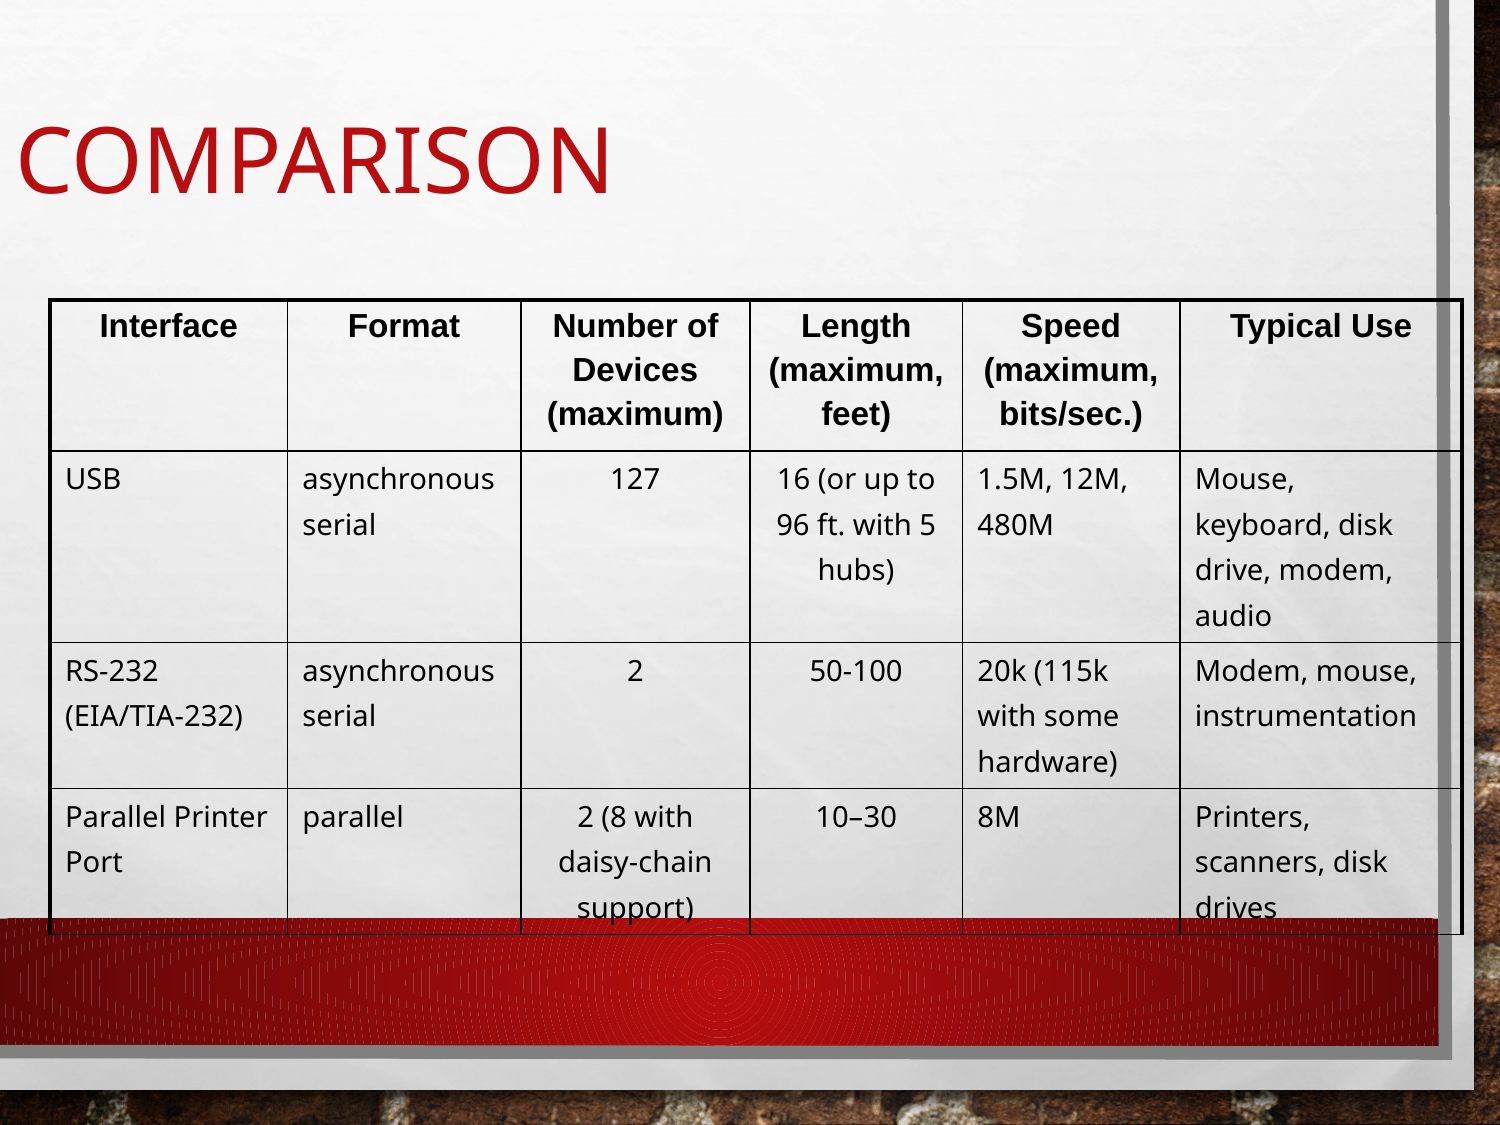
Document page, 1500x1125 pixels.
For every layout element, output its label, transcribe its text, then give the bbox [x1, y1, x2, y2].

table_cell 20k (115k with some hardware) [963, 643, 1179, 788]
table_header Length (maximum, feet) [751, 302, 962, 450]
table_cell 1.5M, 12M, 480M [963, 452, 1179, 642]
table_cell 2 [522, 643, 749, 788]
table_cell 16 (or up to 96 ft. with 5 hubs) [751, 452, 962, 642]
picture [0, 0, 1500, 1125]
table_cell Parallel Printer Port [52, 789, 287, 934]
table_header Interface [52, 302, 287, 450]
table_cell 127 [522, 452, 749, 642]
table_cell USB [52, 452, 287, 642]
table_cell Printers, scanners, disk drives [1181, 789, 1460, 934]
table_cell RS-232 (EIA/TIA-232) [52, 643, 287, 788]
table_cell parallel [288, 789, 520, 934]
table_cell Mouse, keyboard, disk drive, modem, audio [1181, 452, 1460, 642]
table_header Number of Devices (maximum) [522, 302, 749, 450]
table_cell 10–30 [751, 789, 962, 934]
table_cell asynchronous serial [288, 643, 520, 788]
table_cell 2 (8 with daisy-chain support) [522, 789, 749, 934]
table_cell 8M [963, 789, 1179, 934]
table_header Format [288, 302, 520, 450]
table_cell 50-100 [751, 643, 962, 788]
title Comparison [0, 50, 1350, 278]
table_header Typical Use [1181, 302, 1460, 450]
table_cell Modem, mouse, instrumentation [1181, 643, 1460, 788]
table_header Speed (maximum, bits/sec.) [963, 302, 1179, 450]
table_cell asynchronous serial [288, 452, 520, 642]
